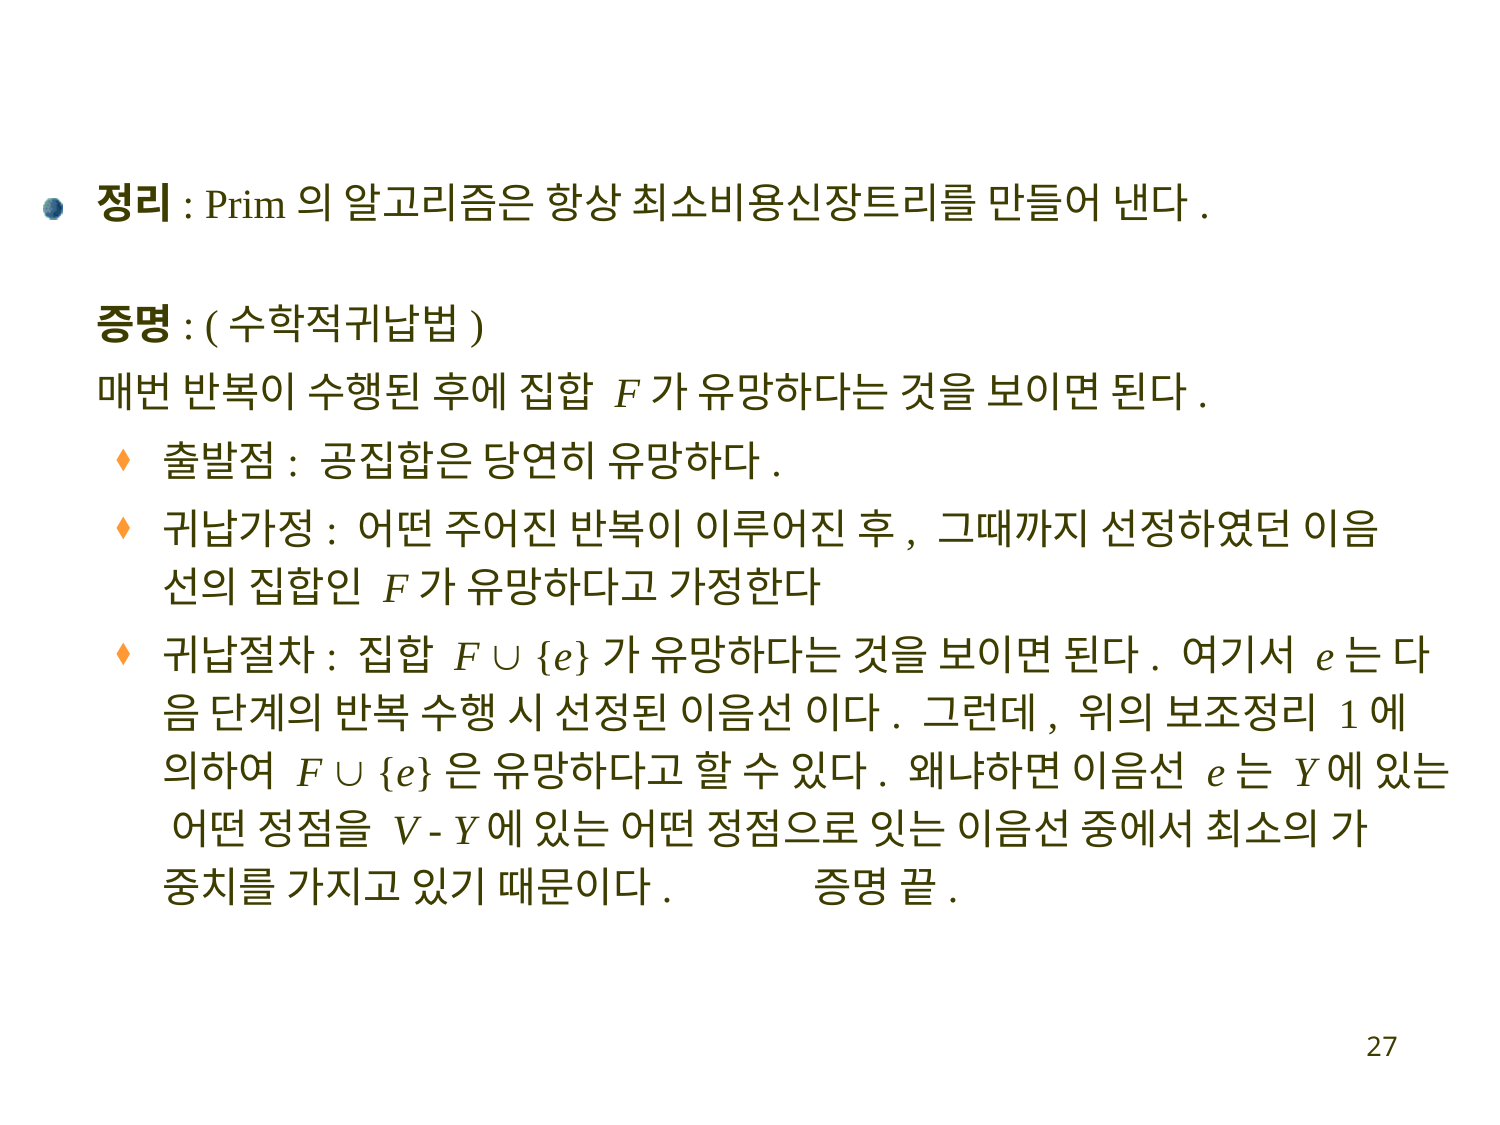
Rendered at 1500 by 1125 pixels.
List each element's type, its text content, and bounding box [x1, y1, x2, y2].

text_box 정리: Prim의 알고리즘은 항상 최소비용신장트리를 만들어 낸다. 증명: (수학적귀납법) 매번 반복이 수행된 후에 집합 F가 유망하다는 것을 보이면 된다. 출발점: 공집합은 당연히 유망하다. 귀납가정: 어떤 주어진 반복이 이루어진 후, 그때까지 선정하였던 이음 선의 집합인 F가 유망하다고 가정한다 귀납절차: 집합 F  {e}가 유망하다는 것을 보이면 된다. 여기서 e는 다 음 단계의 반복 수행 시 선정된 이음선 이다. 그런데, 위의 보조정리 1에 의하여 F  {e}은 유망하다고 할 수 있다. 왜냐하면 이음선 e는 Y에 있는 어떤 정점을 V - Y에 있는 어떤 정점으로 잇는 이음선 중에서 최소의 가 중치를 가지고 있기 때문이다. 증명 끝. [94, 174, 1458, 911]
picture [42, 197, 64, 220]
slide_number 28 [1360, 1035, 1404, 1125]
